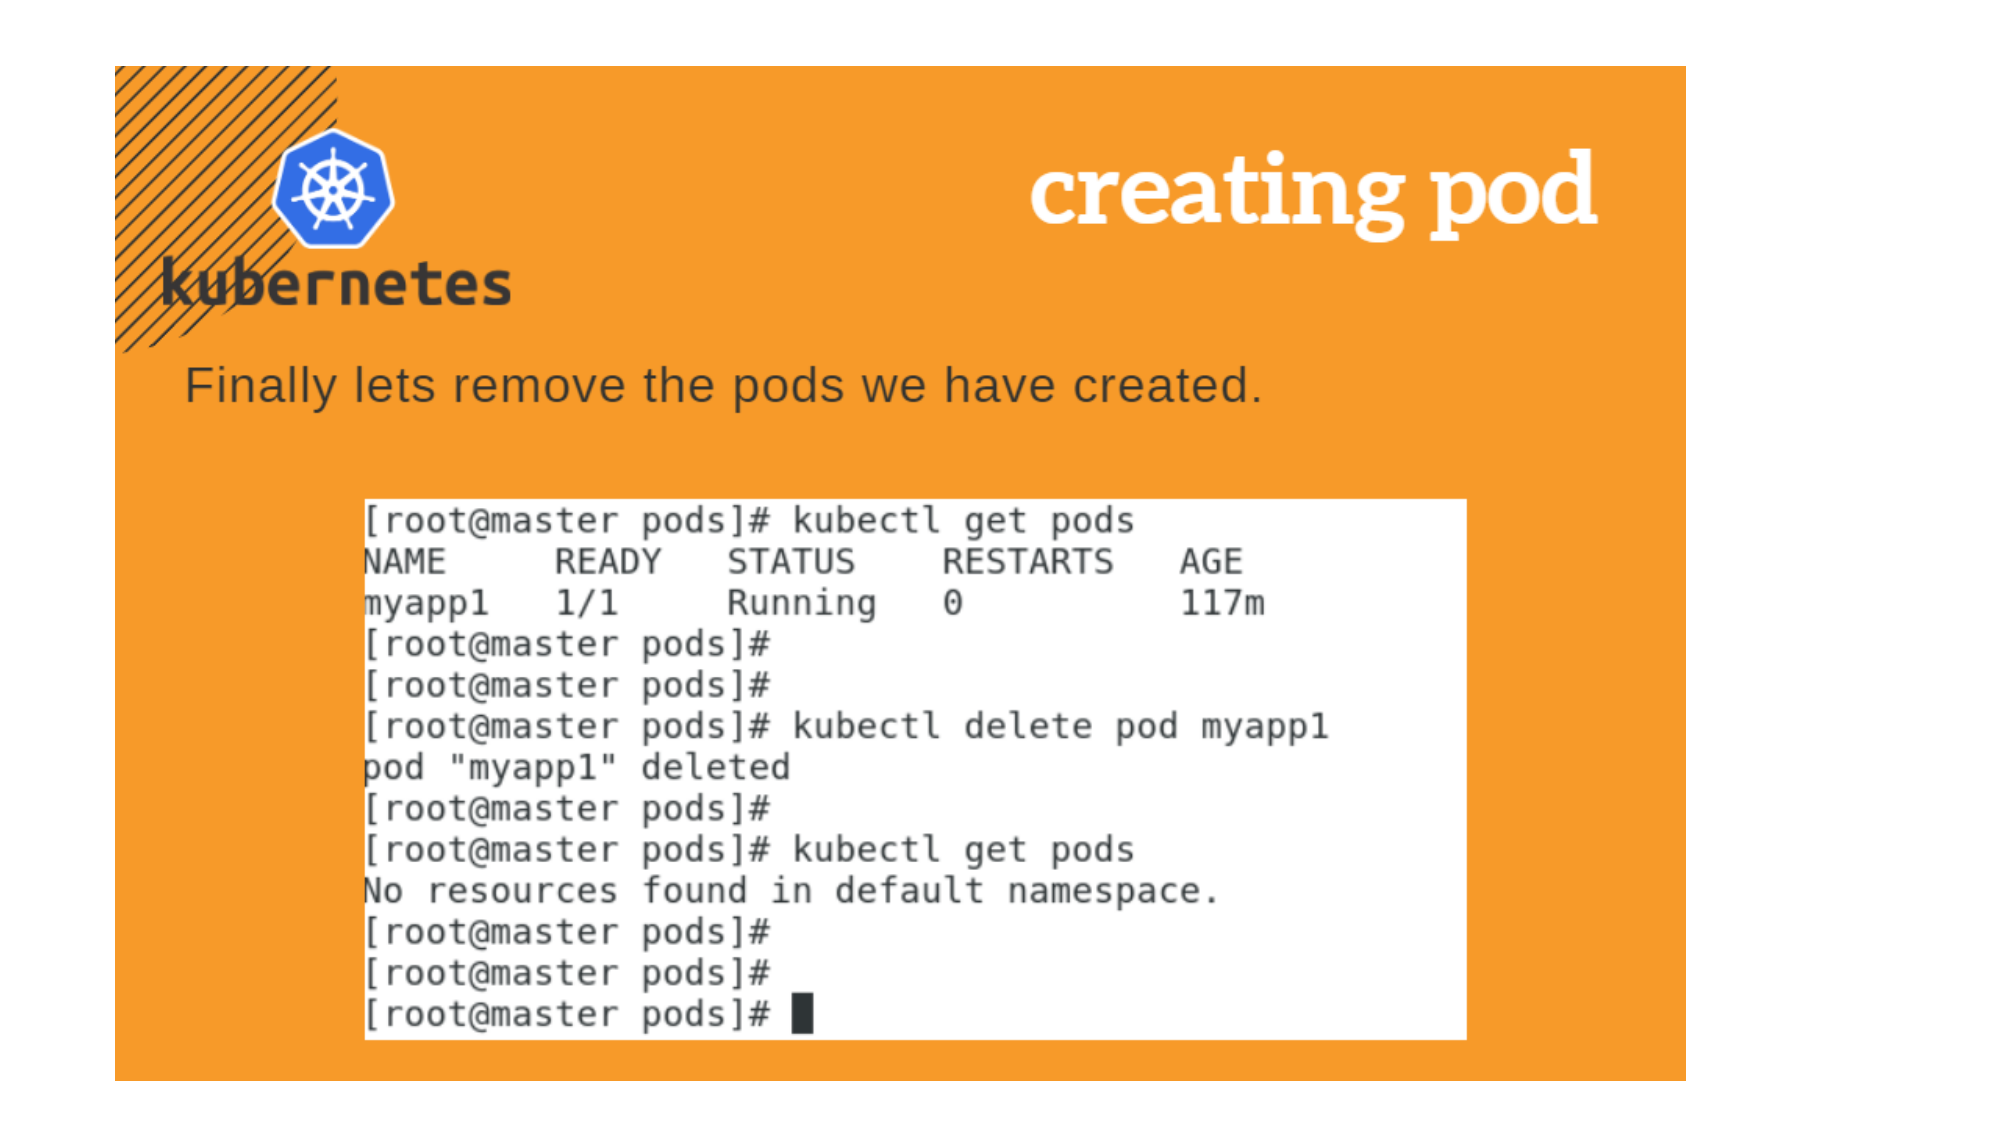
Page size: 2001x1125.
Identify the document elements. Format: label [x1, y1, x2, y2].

picture [115, 66, 1686, 1081]
